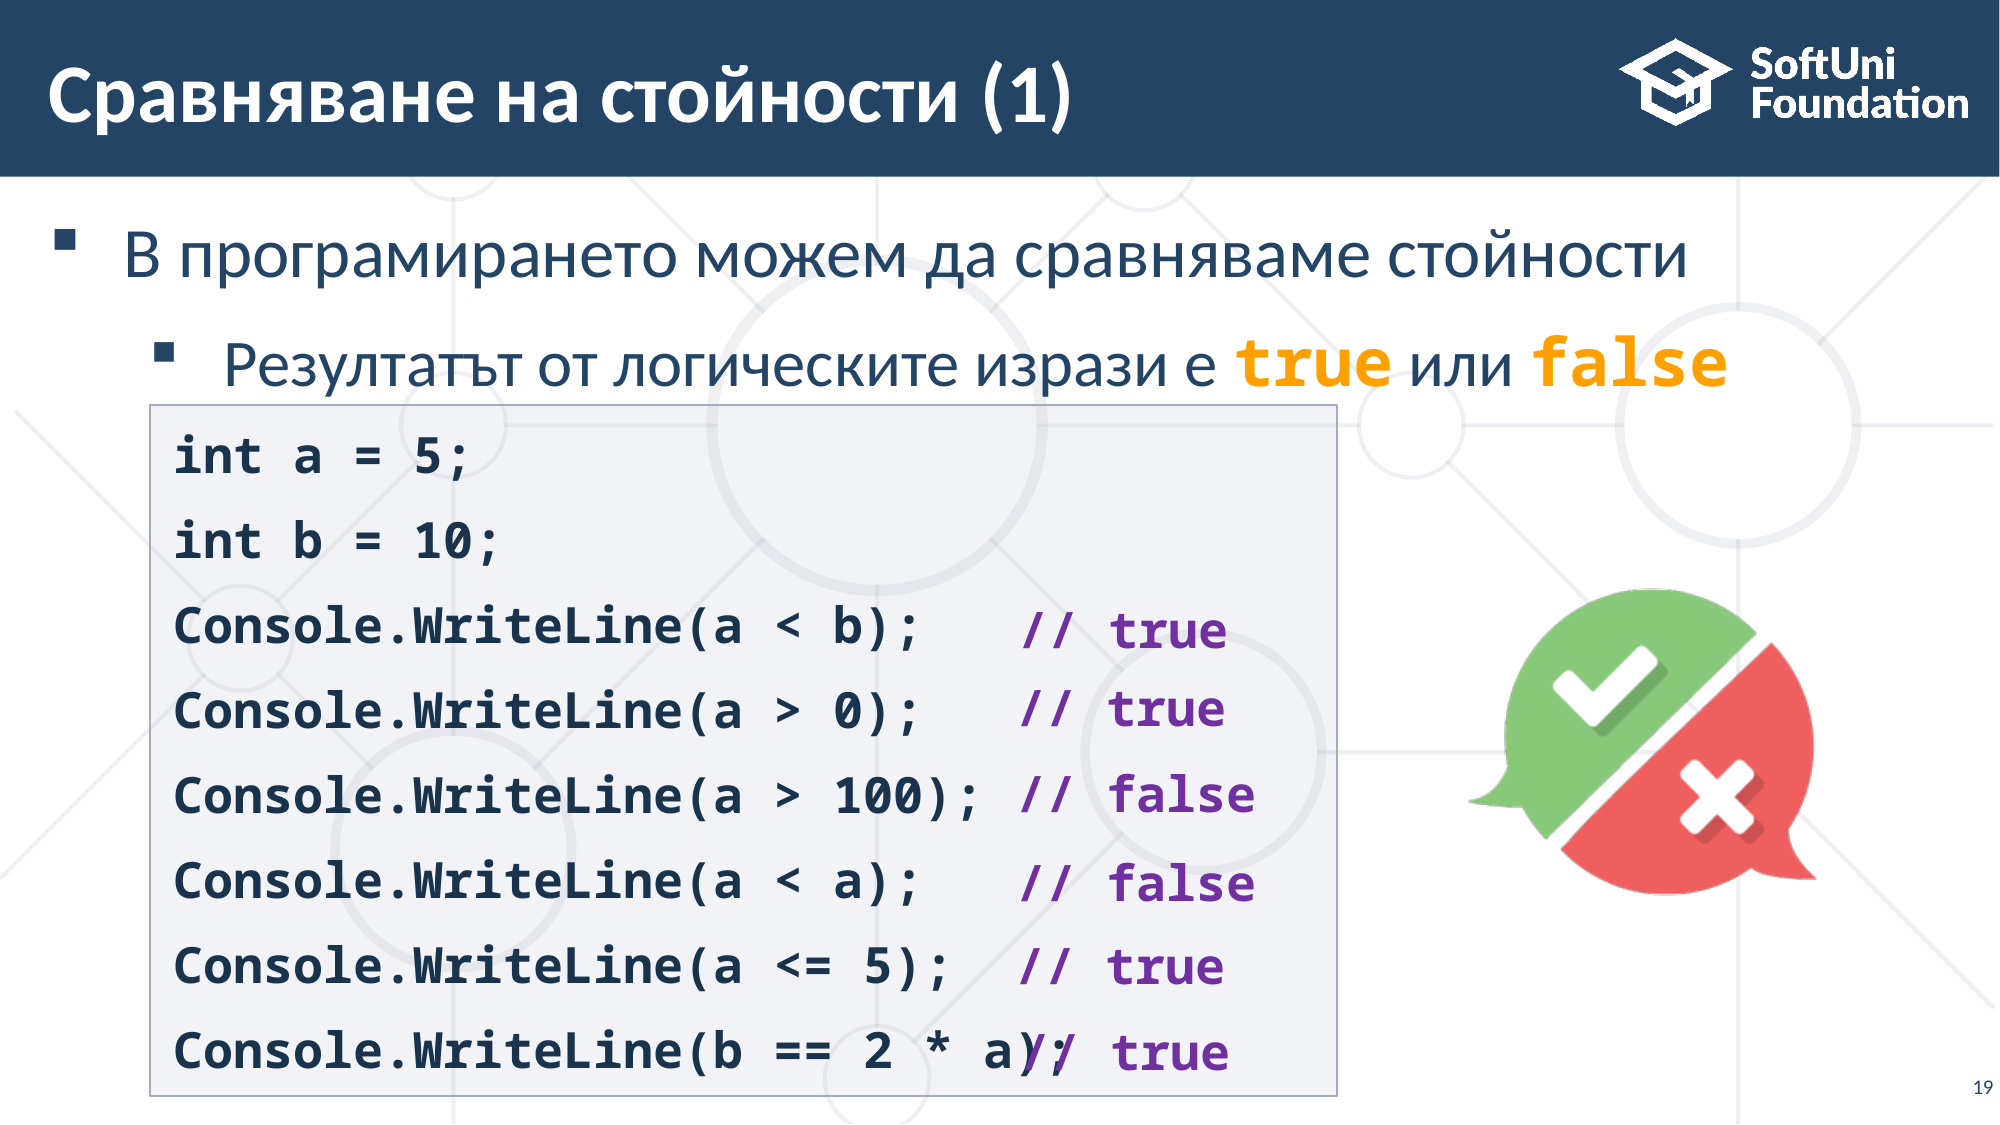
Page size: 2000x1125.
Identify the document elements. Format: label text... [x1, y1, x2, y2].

text_box // true [1003, 591, 1272, 666]
picture [1618, 38, 1968, 126]
text_box // false [1002, 754, 1301, 830]
text_box // true [1000, 927, 1299, 1003]
text_box // true [1001, 669, 1270, 745]
list В програмирането можем да сравняваме стойности Резултатът от логическите изрази е true или false [31, 196, 1969, 1047]
text_box // false [1001, 844, 1301, 919]
text_box // true [1006, 1013, 1305, 1088]
picture [1397, 562, 1898, 938]
slide_number 19 [1929, 1070, 2000, 1103]
title Сравняване на стойности (1) [31, 16, 1591, 162]
list int a = 5; int b = 10; Console.WriteLine(a < b); Console.WriteLine(a > 0); Console.WriteLine(a > 100); Console.WriteLine(a < a); Console.WriteLine(a <= 5); Console.WriteLine(b == 2 * a); [149, 404, 1338, 1097]
